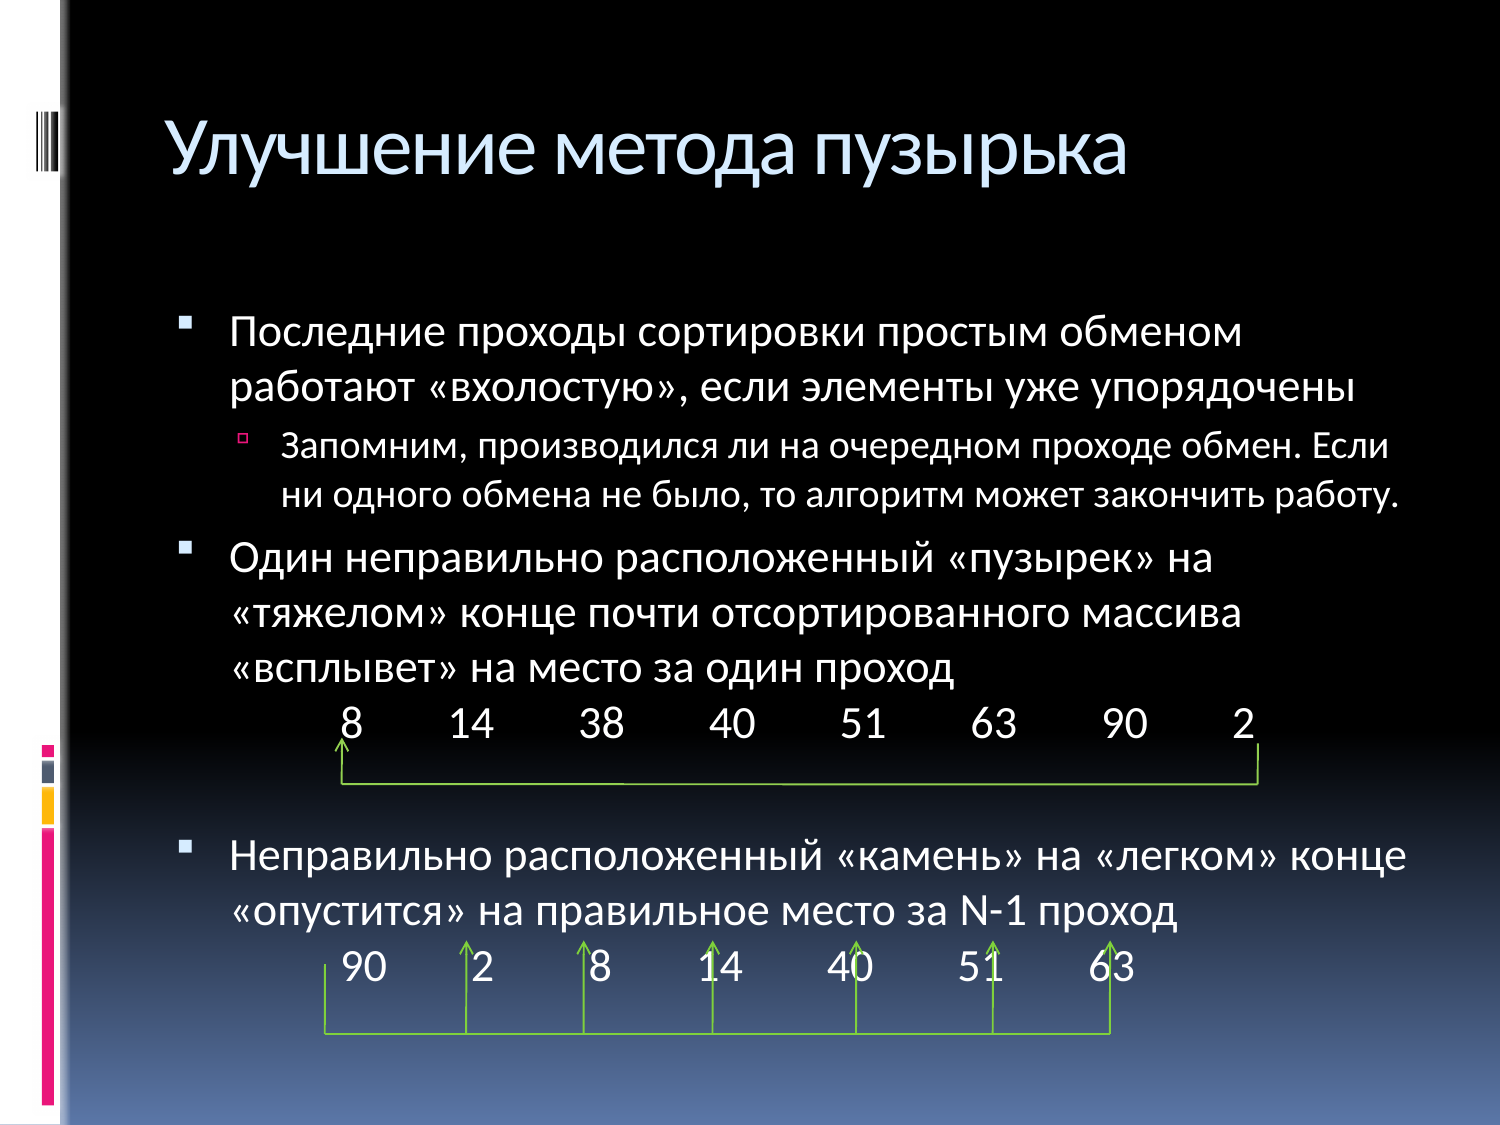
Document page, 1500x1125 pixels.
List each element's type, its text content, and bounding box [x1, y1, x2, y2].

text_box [341, 737, 1259, 785]
title Улучшение метода пузырька [150, 83, 1425, 234]
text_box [324, 939, 1111, 1035]
list Последние проходы сортировки простым обменом работают «вхолостую», если элементы уже упорядочены Запомним, производился ли на очередном проходе обмен. Если ни одного обмена не было, то алгоритм может закончить работу. Один неправильно расположенный «пузырек» на «тяжелом» конце почти отсортированного массива «всплывет» на место за один проход 8 14 38 40 51 63 90 2 Неправильно расположенный «камень» на «легком» конце «опустится» на правильное место за N-1 проход 90 2 8 14 40 51 63 [150, 292, 1425, 1043]
